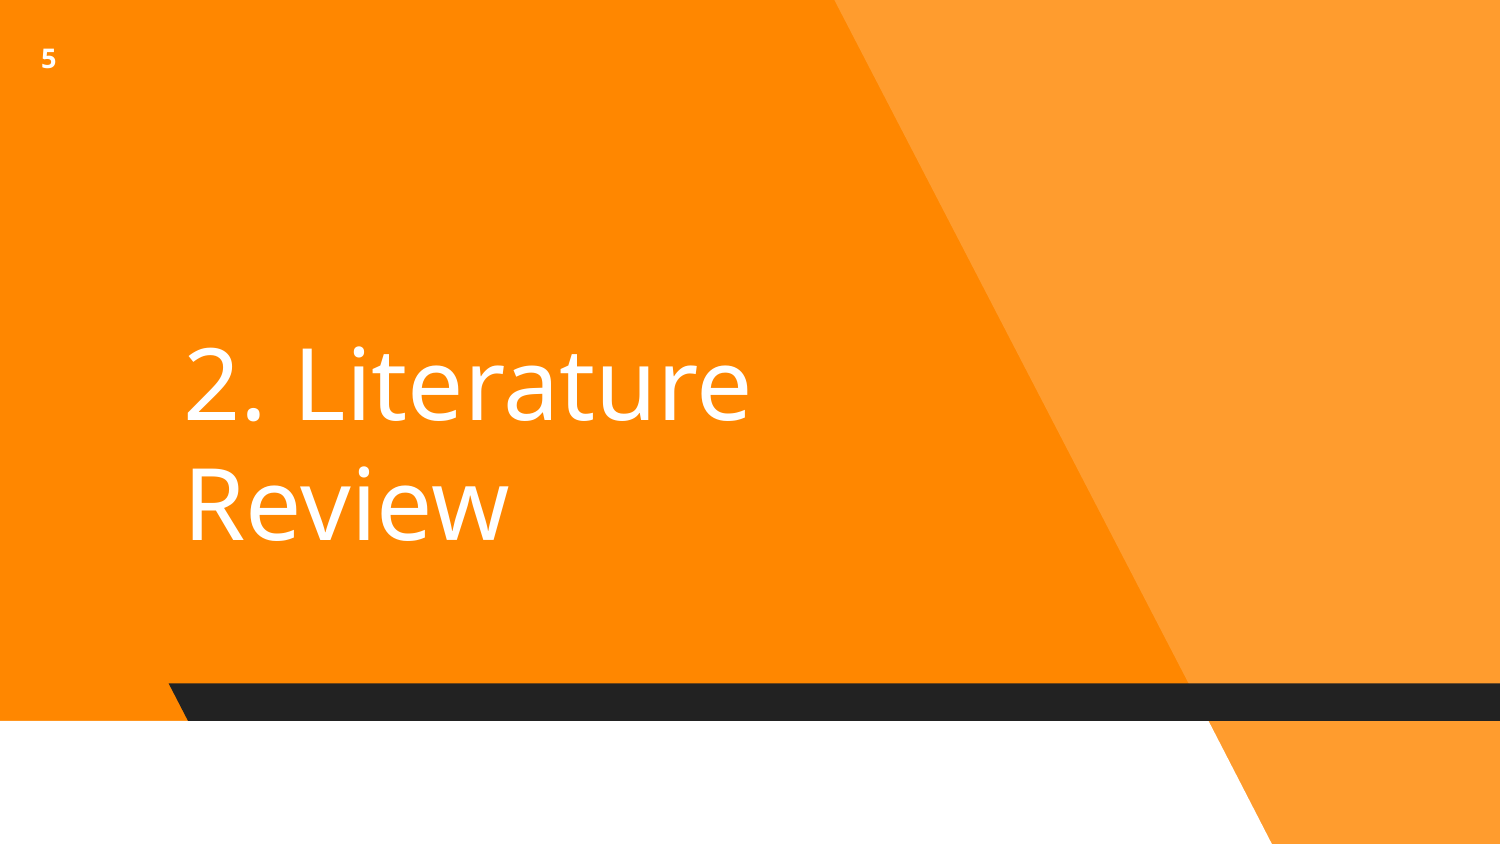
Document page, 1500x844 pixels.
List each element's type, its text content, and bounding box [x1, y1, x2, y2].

slide_number 5 [0, 0, 98, 121]
title 2. Literature Review [168, 384, 1025, 575]
